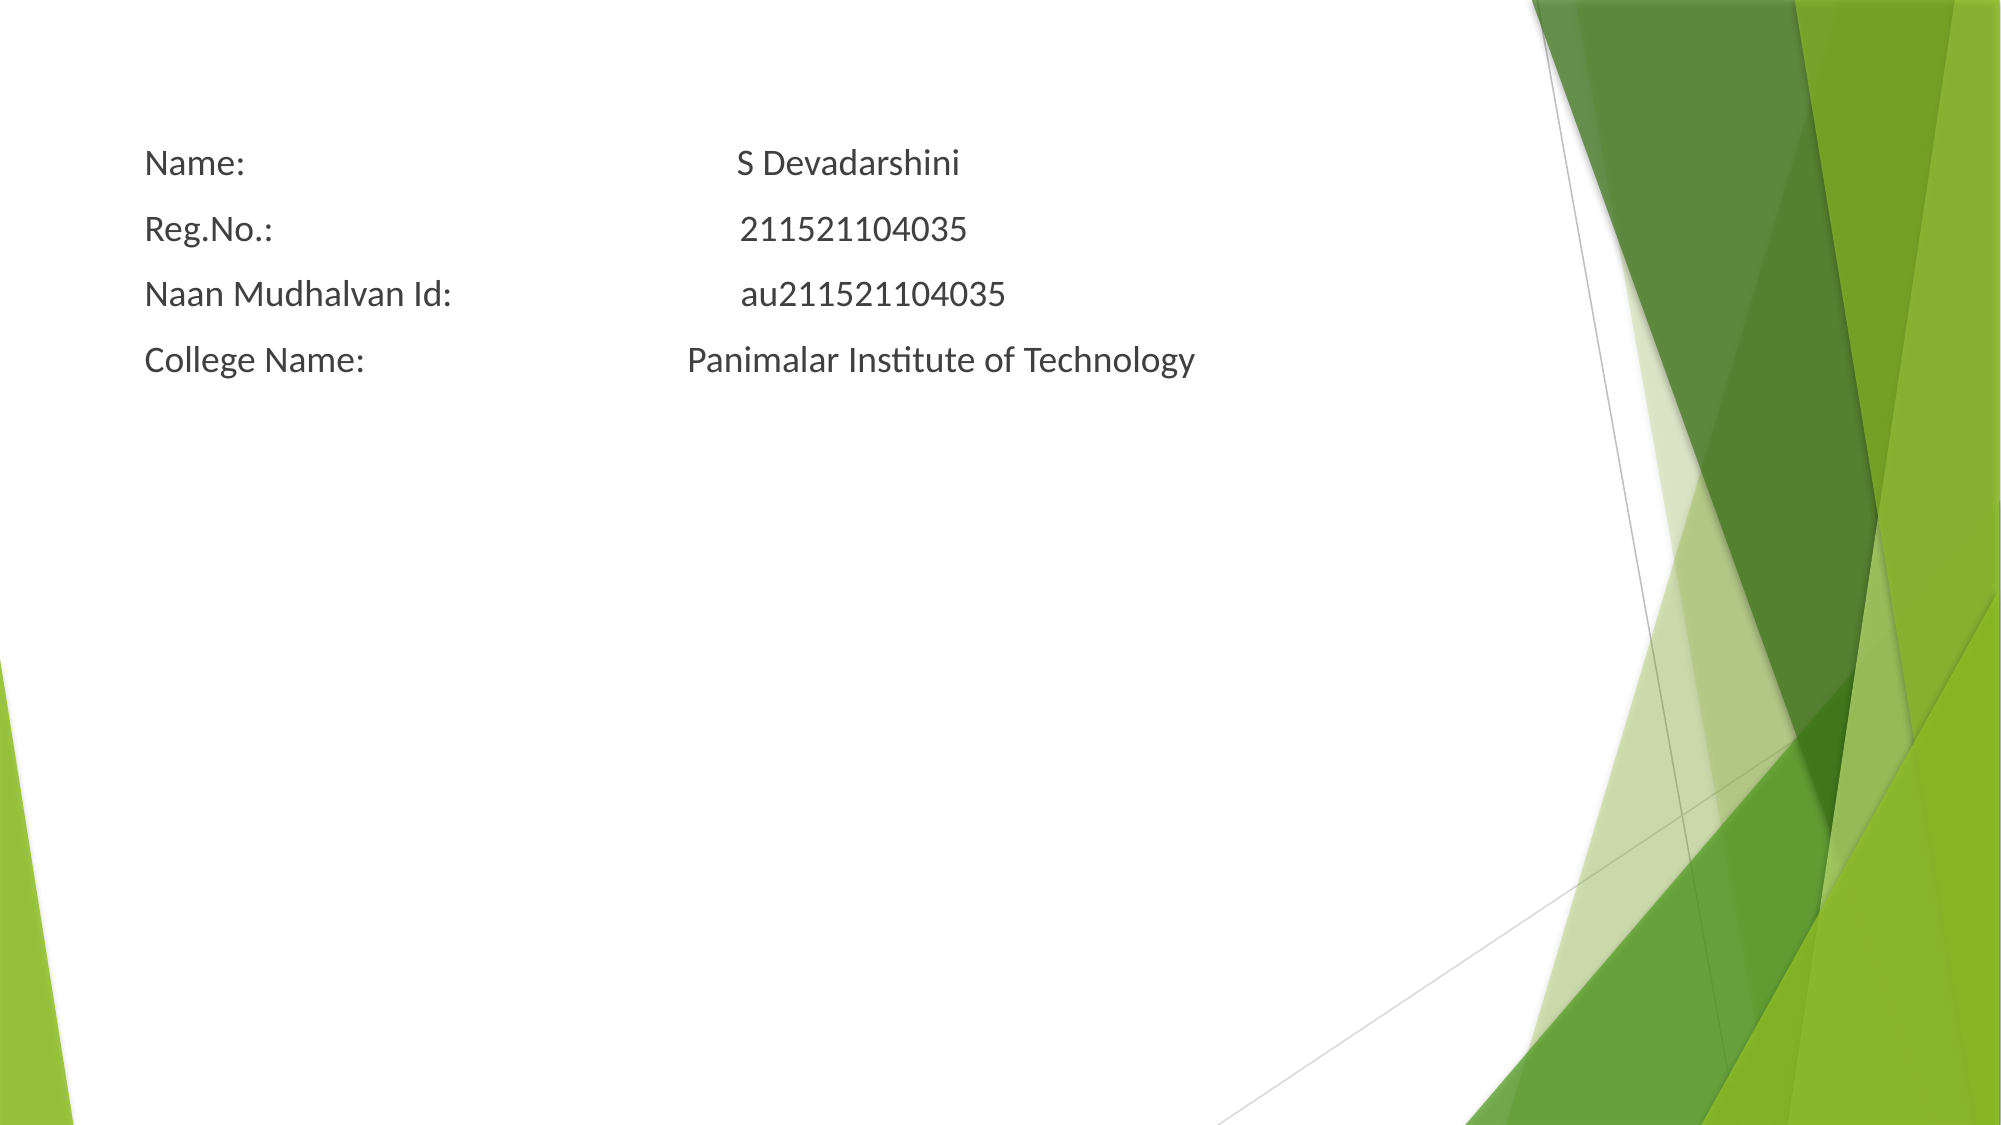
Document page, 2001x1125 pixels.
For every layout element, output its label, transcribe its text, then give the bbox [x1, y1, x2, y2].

list Name: S Devadarshini Reg.No.: 211521104035 Naan Mudhalvan Id: au211521104035 College Name: Panimalar Institute of Technology [129, 130, 1540, 767]
